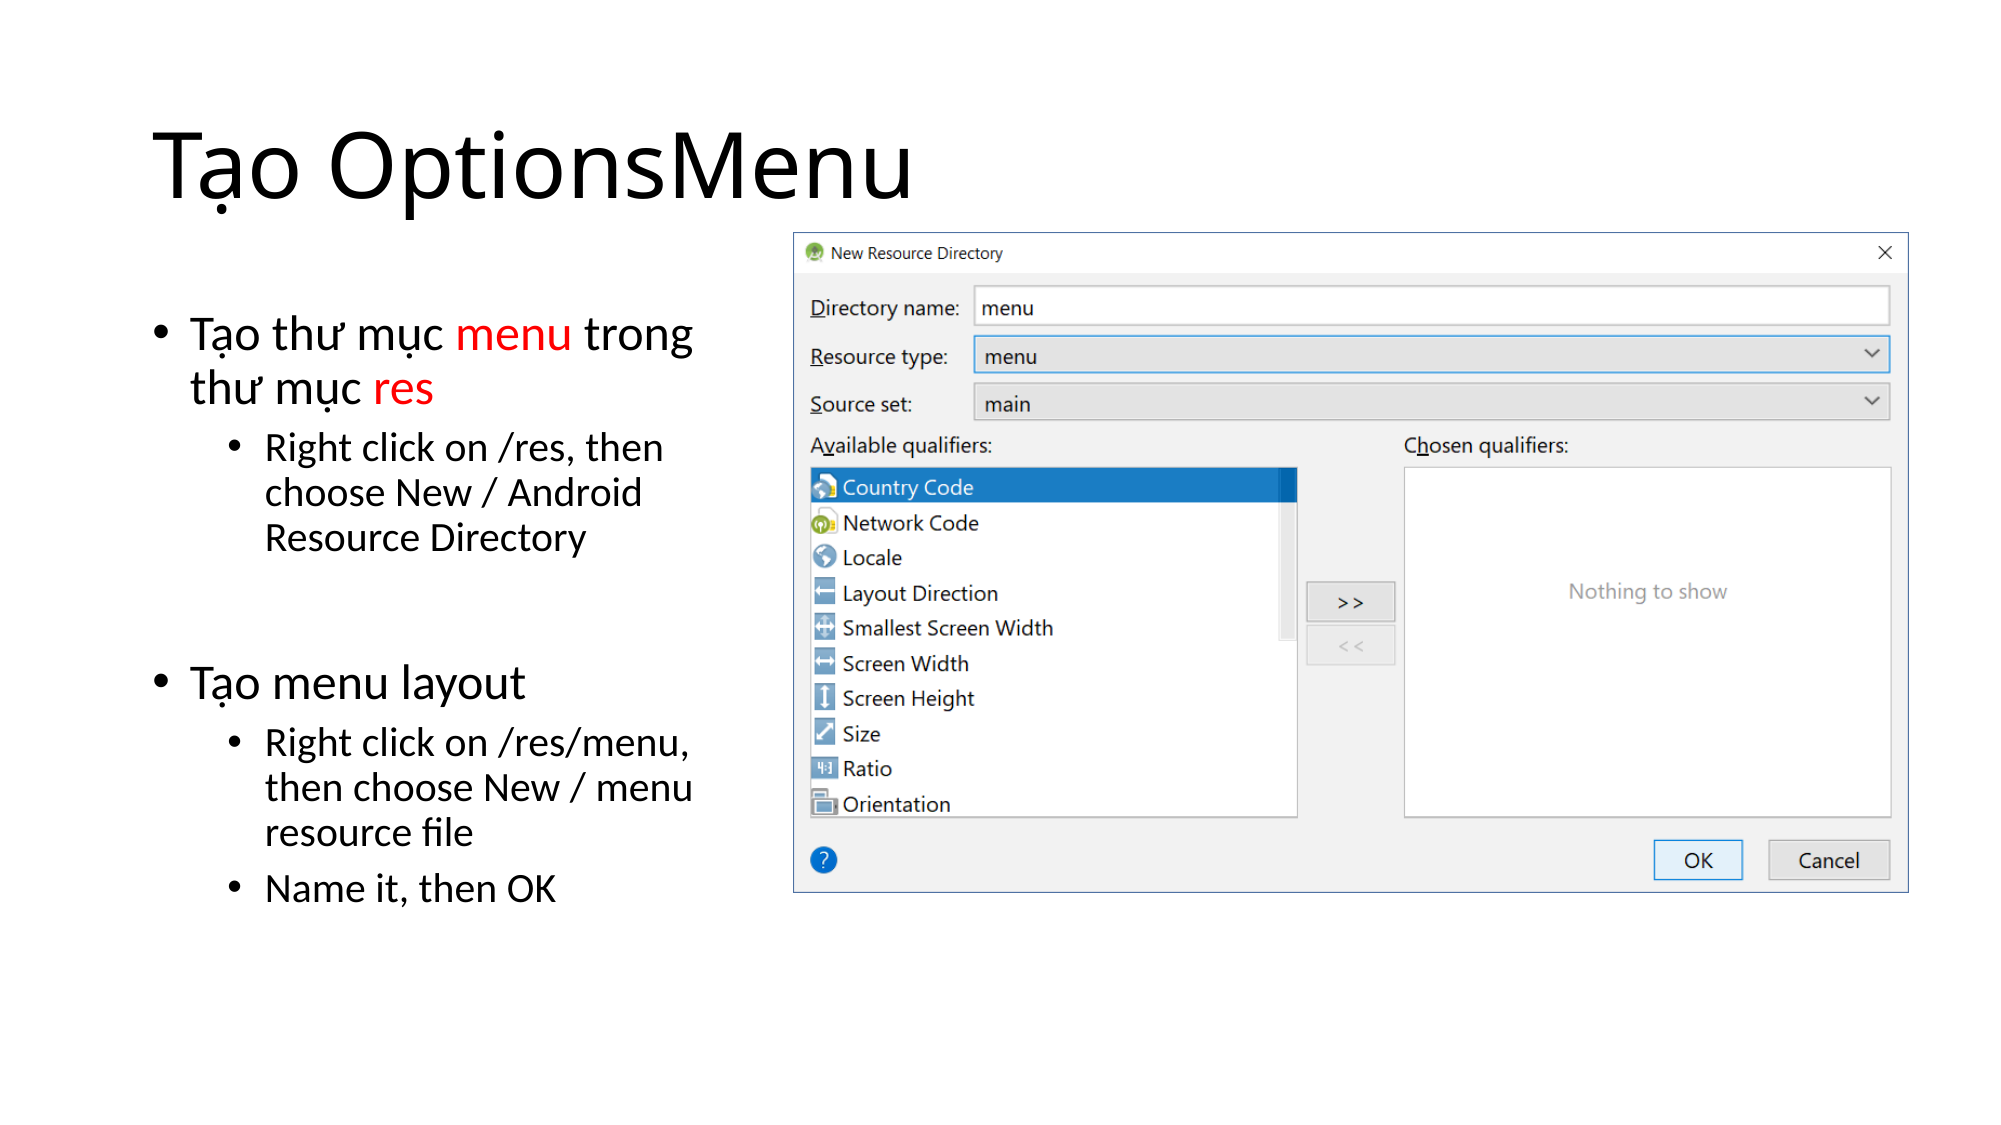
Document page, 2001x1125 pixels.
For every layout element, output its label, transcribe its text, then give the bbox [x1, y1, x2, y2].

title Tạo OptionsMenu [137, 59, 1863, 278]
list Tạo thư mục menu trong thư mục res Right click on /res, then choose New / Android Resource Directory Tạo menu layout Right click on /res/menu, then choose New / menu resource file Name it, then OK [137, 299, 733, 1014]
picture [793, 232, 1909, 893]
